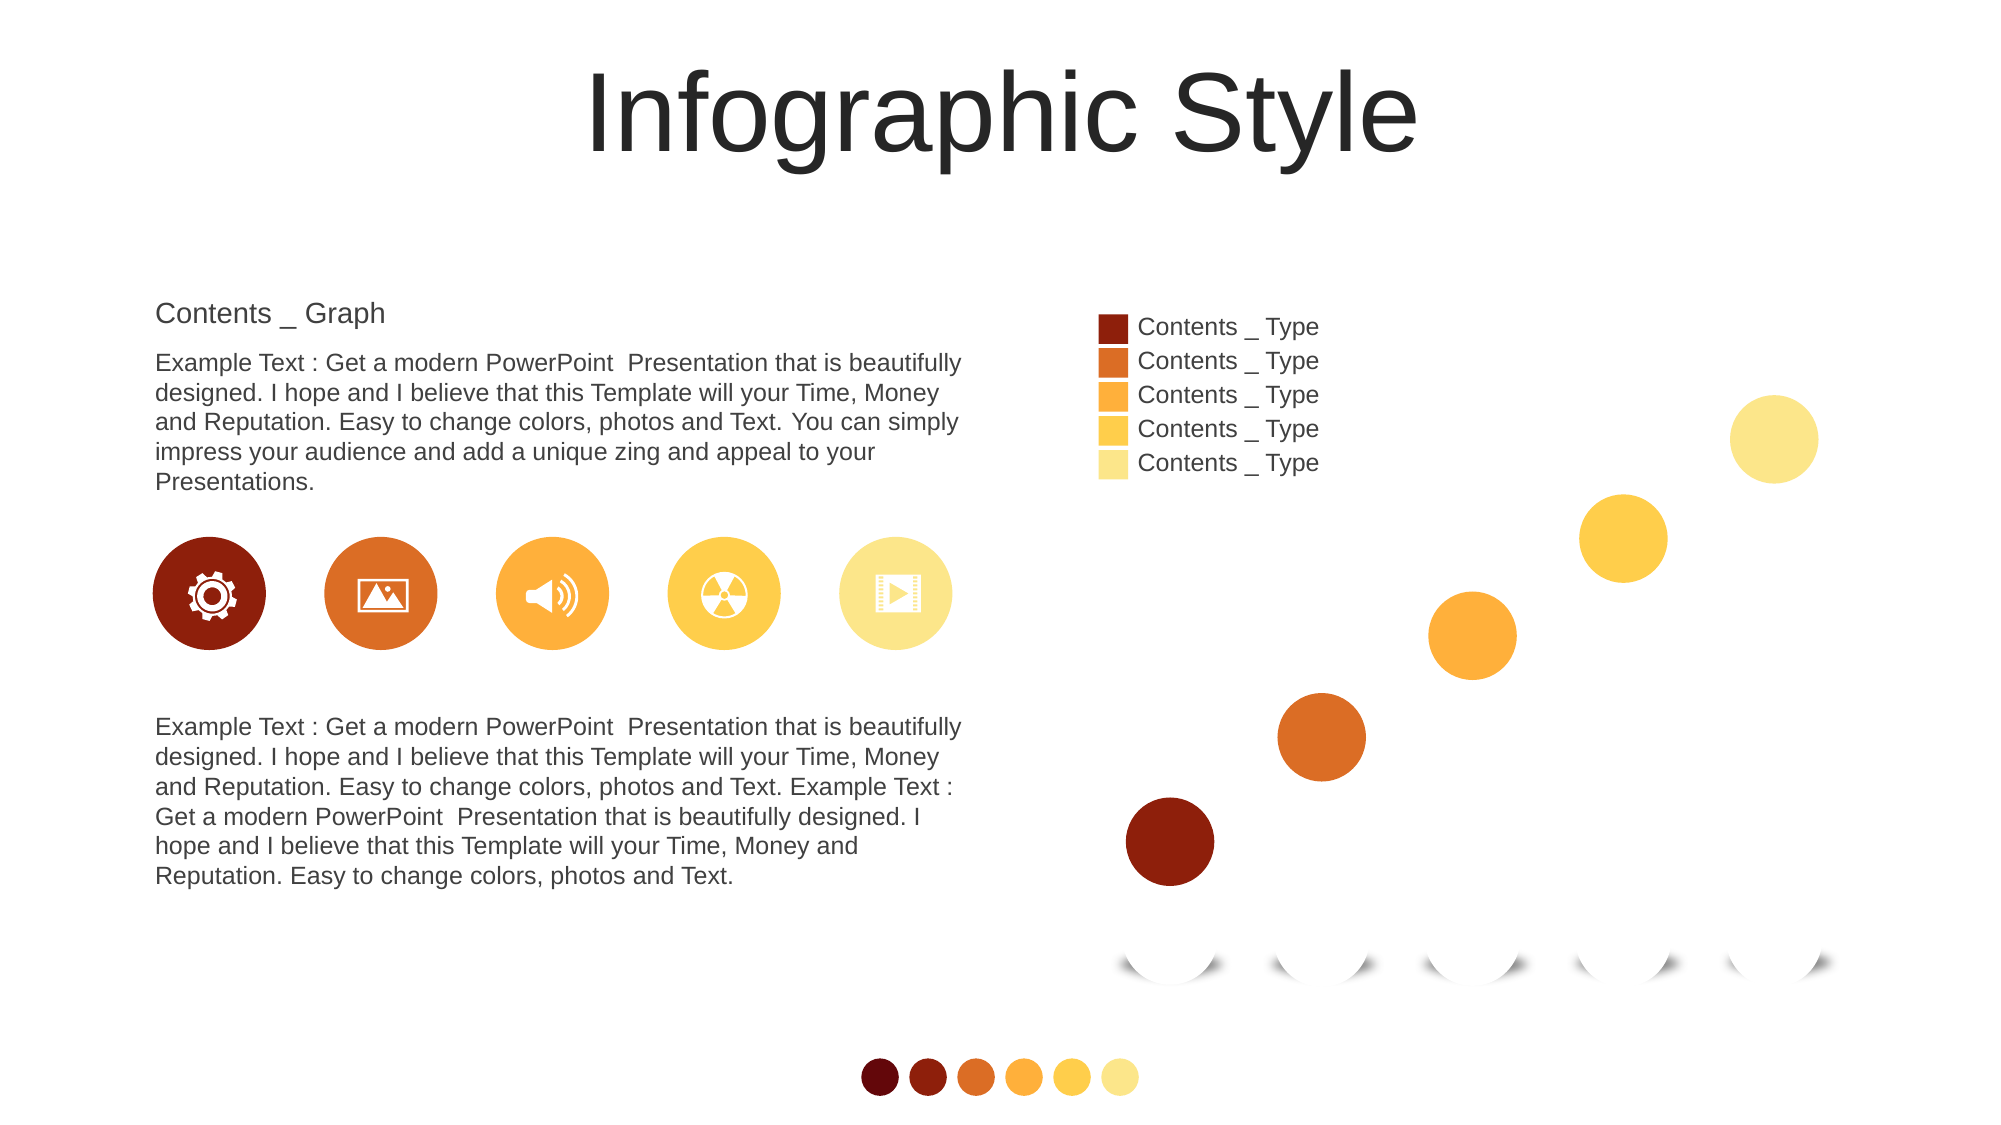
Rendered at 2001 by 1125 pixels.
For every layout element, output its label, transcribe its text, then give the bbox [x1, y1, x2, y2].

text_box [555, 571, 580, 619]
text_box Example Text : Get a modern PowerPoint Presentation that is beautifully designed. I hope and I believe that this Template will your Time, Money and Reputation. Easy to change colors, photos and Text. You can simply impress your audience and add a unique zing and appeal to your Presentations. [140, 338, 1000, 504]
text_box [494, 535, 611, 652]
text_box Example Text : Get a modern PowerPoint Presentation that is beautifully designed. I hope and I believe that this Template will your Time, Money and Reputation. Easy to change colors, photos and Text. Example Text : Get a modern PowerPoint Presentation that is beautifully designed. I hope and I believe that this Template will your Time, Money and Reputation. Easy to change colors, photos and Text. [140, 702, 1000, 898]
text_box [875, 574, 922, 613]
text_box Contents _ Graph [140, 286, 1000, 337]
text_box [186, 570, 239, 623]
text_box [700, 570, 749, 620]
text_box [1709, 395, 1850, 988]
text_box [1405, 591, 1546, 988]
text_box [524, 577, 554, 615]
text_box [151, 535, 267, 652]
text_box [1098, 302, 1338, 484]
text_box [1557, 494, 1698, 988]
list Infographic Style [53, 55, 1952, 175]
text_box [1253, 692, 1393, 988]
text_box [838, 535, 954, 652]
text_box [323, 535, 439, 652]
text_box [1101, 797, 1241, 988]
text_box [666, 535, 782, 652]
text_box [357, 578, 410, 613]
